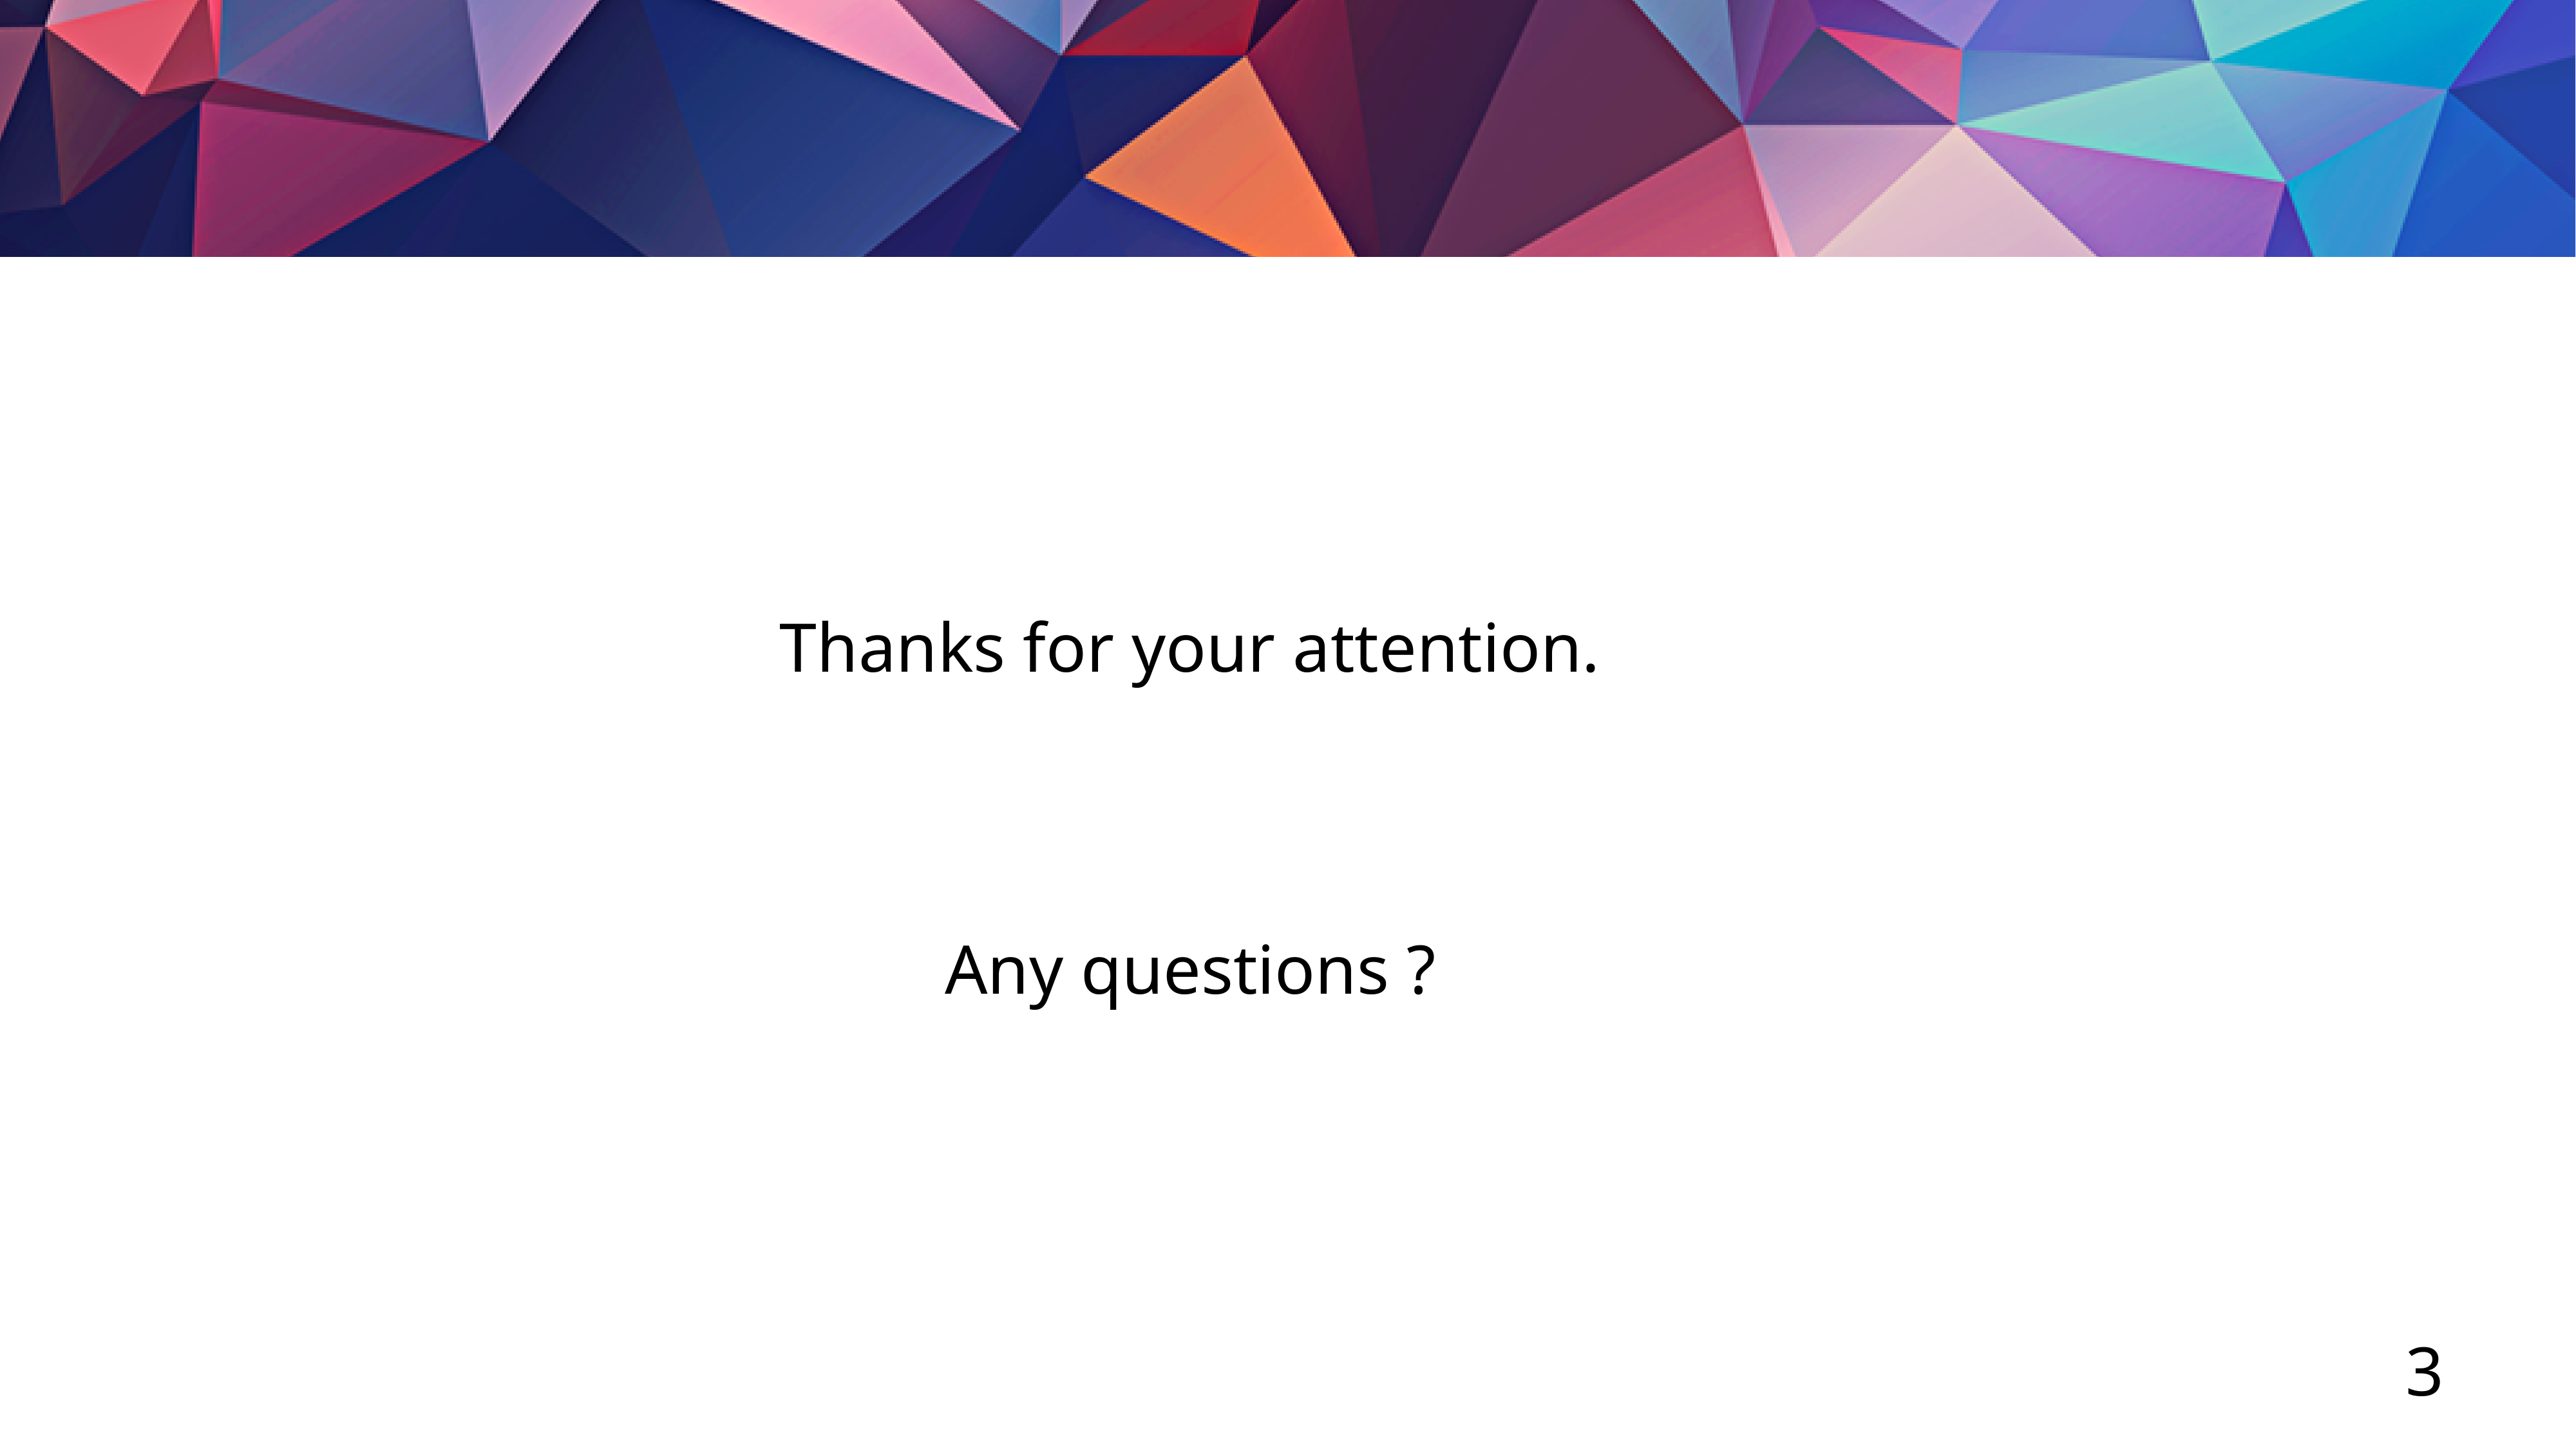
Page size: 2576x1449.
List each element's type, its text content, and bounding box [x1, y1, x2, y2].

picture [0, 0, 2576, 257]
text_box Thanks for your attention. Any questions ? [489, 597, 1892, 1015]
text_box 3 [2322, 1321, 2528, 1417]
